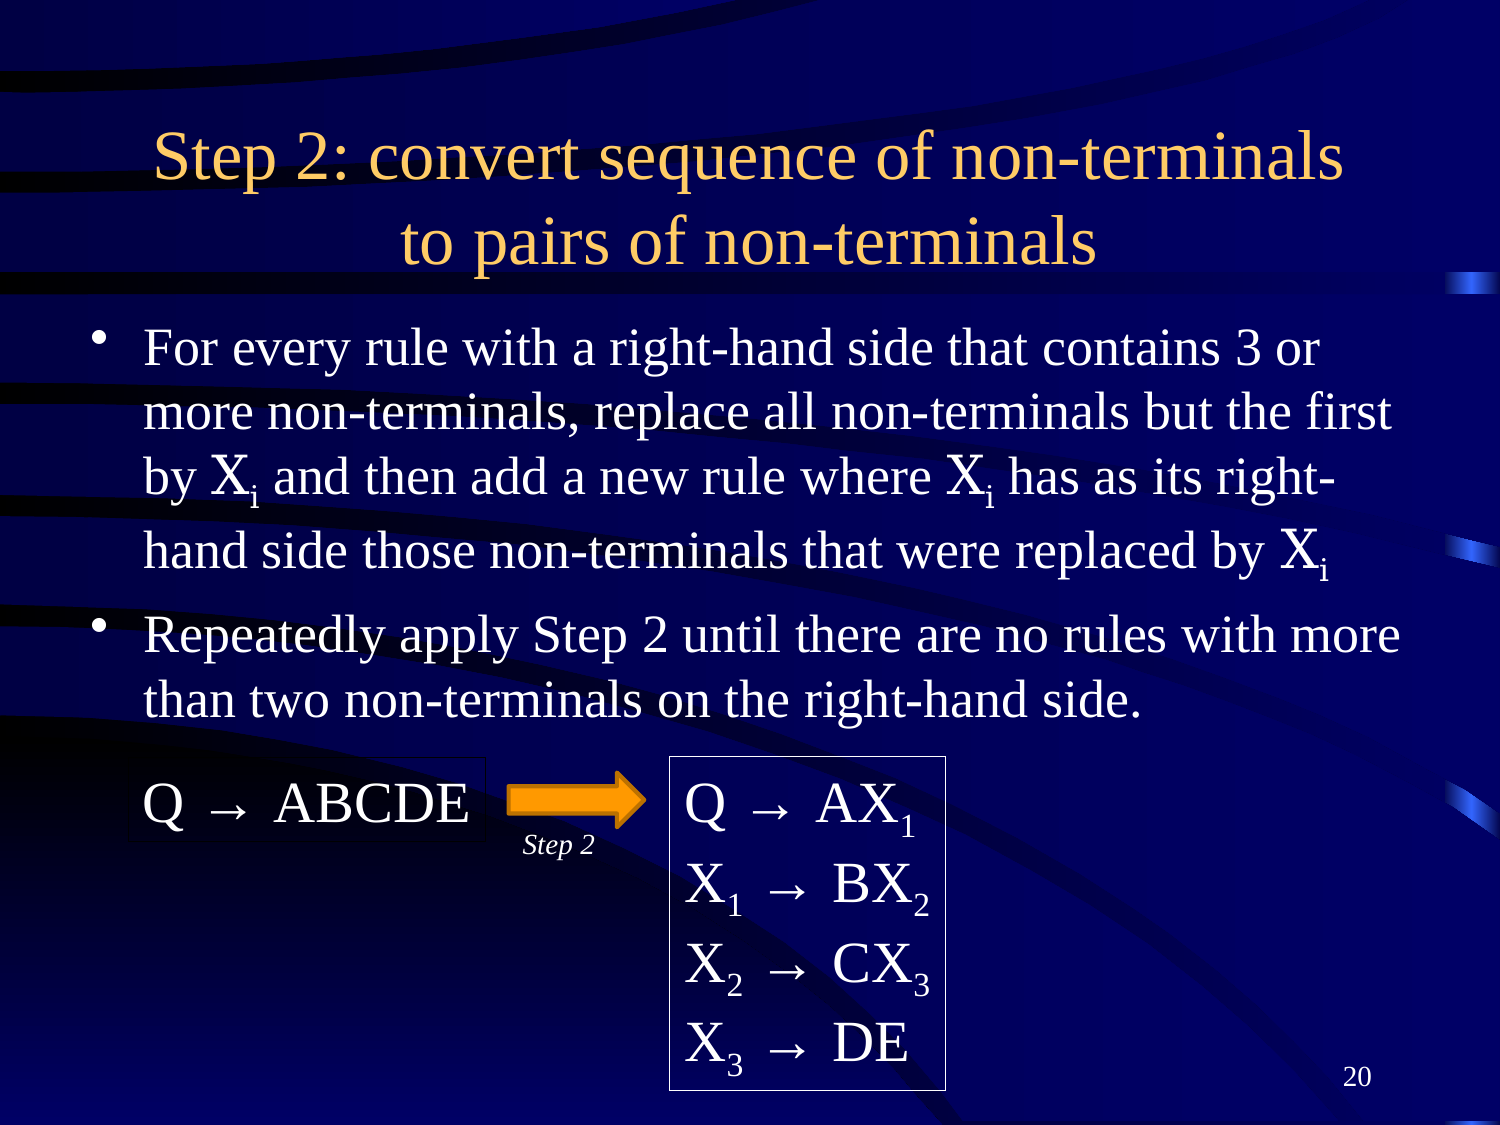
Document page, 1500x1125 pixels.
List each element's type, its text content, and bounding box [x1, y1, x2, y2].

slide_number 20 [1074, 1024, 1388, 1101]
text_box Q → ABCDE [128, 757, 486, 842]
title Step 2: convert sequence of non-terminals to pairs of non-terminals [112, 99, 1388, 288]
text_box [506, 770, 647, 830]
list For every rule with a right-hand side that contains 3 or more non-terminals, replace all non-terminals but the first by Xi and then add a new rule where Xi has as its right-hand side those non-terminals that were replaced by Xi Repeatedly apply Step 2 until there are no rules with more than two non-terminals on the right-hand side. [74, 303, 1426, 744]
text_box Q → AX1 X1 → BX2 X2 → CX3 X3 → DE [669, 756, 946, 1091]
text_box Step 2 [507, 818, 611, 868]
